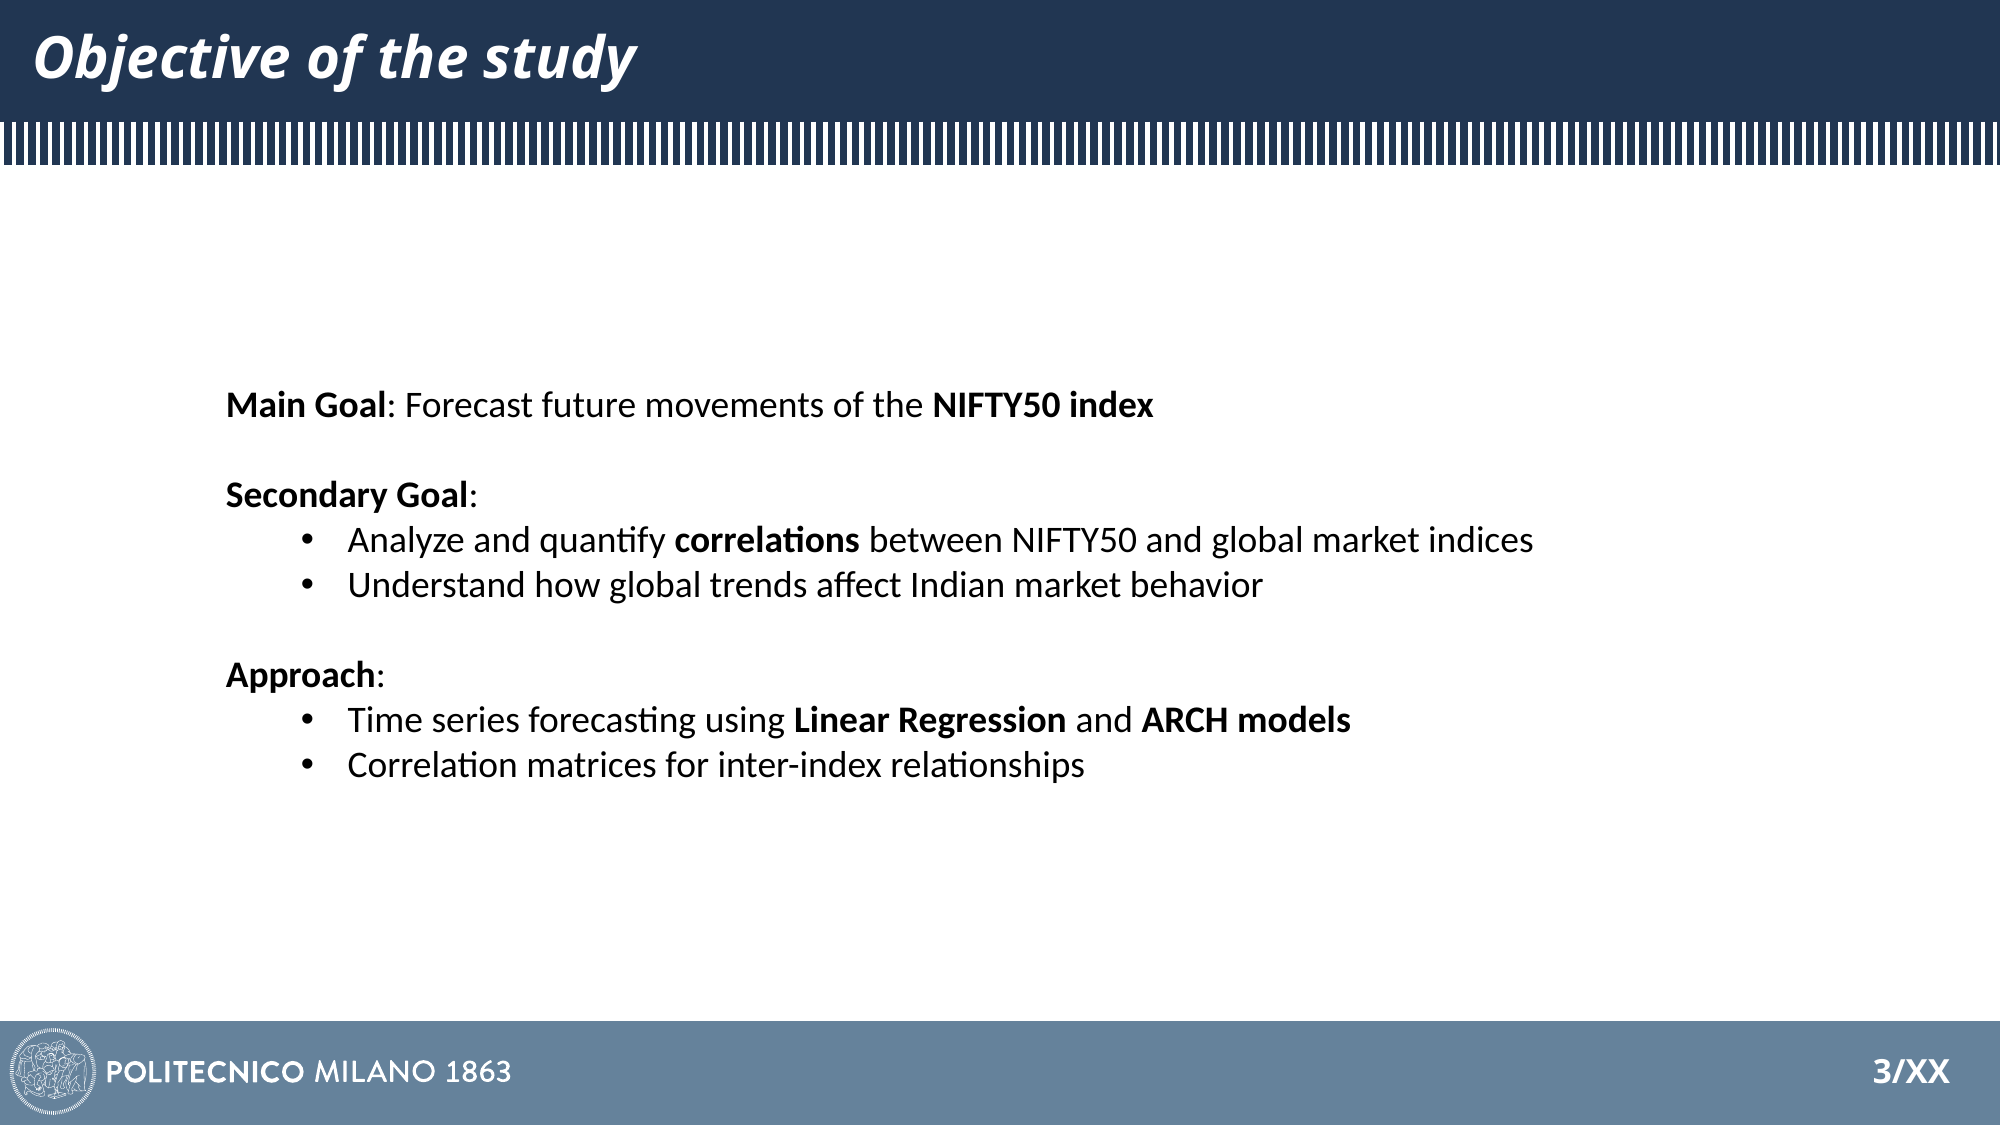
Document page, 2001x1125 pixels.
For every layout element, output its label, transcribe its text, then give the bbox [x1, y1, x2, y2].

slide_number 3/XX [1806, 1043, 1966, 1104]
title Objective of the study [17, 14, 1161, 104]
text_box Main Goal: Forecast future movements of the NIFTY50 index Secondary Goal: Analyze and quantify correlations between NIFTY50 and global market indices Understand how global trends affect Indian market behavior Approach: Time series forecasting using Linear Regression and ARCH models Correlation matrices for inter-index relationships [211, 373, 1886, 838]
